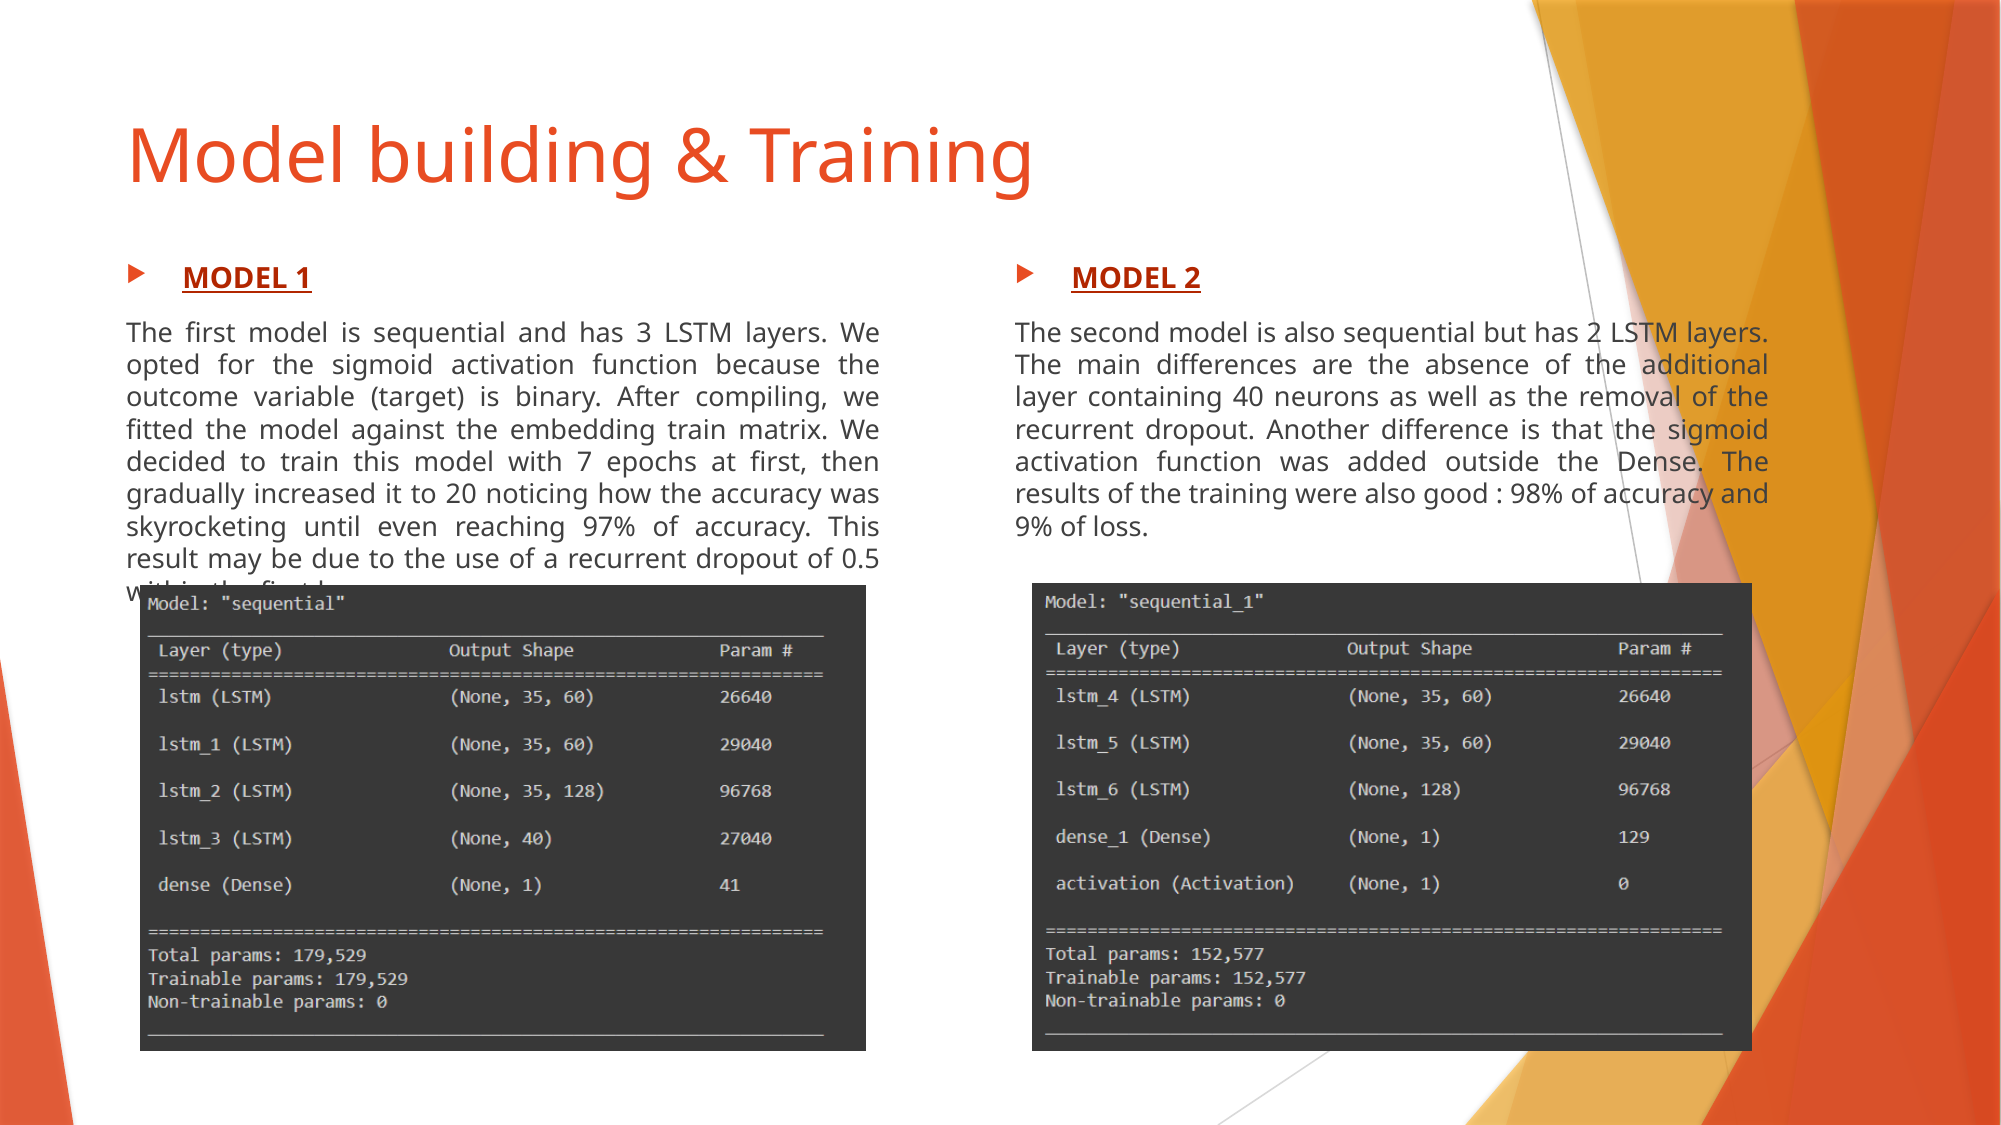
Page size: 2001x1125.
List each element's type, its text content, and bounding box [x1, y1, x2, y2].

picture [1032, 583, 1752, 1052]
list MODEL 1 The first model is sequential and has 3 LSTM layers. We opted for the sigmoid activation function because the outcome variable (target) is binary. After compiling, we fitted the model against the embedding train matrix. We decided to train this model with 7 epochs at first, then gradually increased it to 20 noticing how the accuracy was skyrocketing until even reaching 97% of accuracy. This result may be due to the use of a recurrent dropout of 0.5 within the first layer. [111, 251, 895, 1007]
picture [139, 585, 867, 1052]
text_box MODEL 2 The second model is also sequential but has 2 LSTM layers. The main differences are the absence of the additional layer containing 40 neurons as well as the removal of the recurrent dropout. Another difference is that the sigmoid activation function was added outside the Dense. The results of the training were also good : 98% of accuracy and 9% of loss. [999, 251, 1784, 1007]
title Model building & Training [111, 99, 1522, 317]
